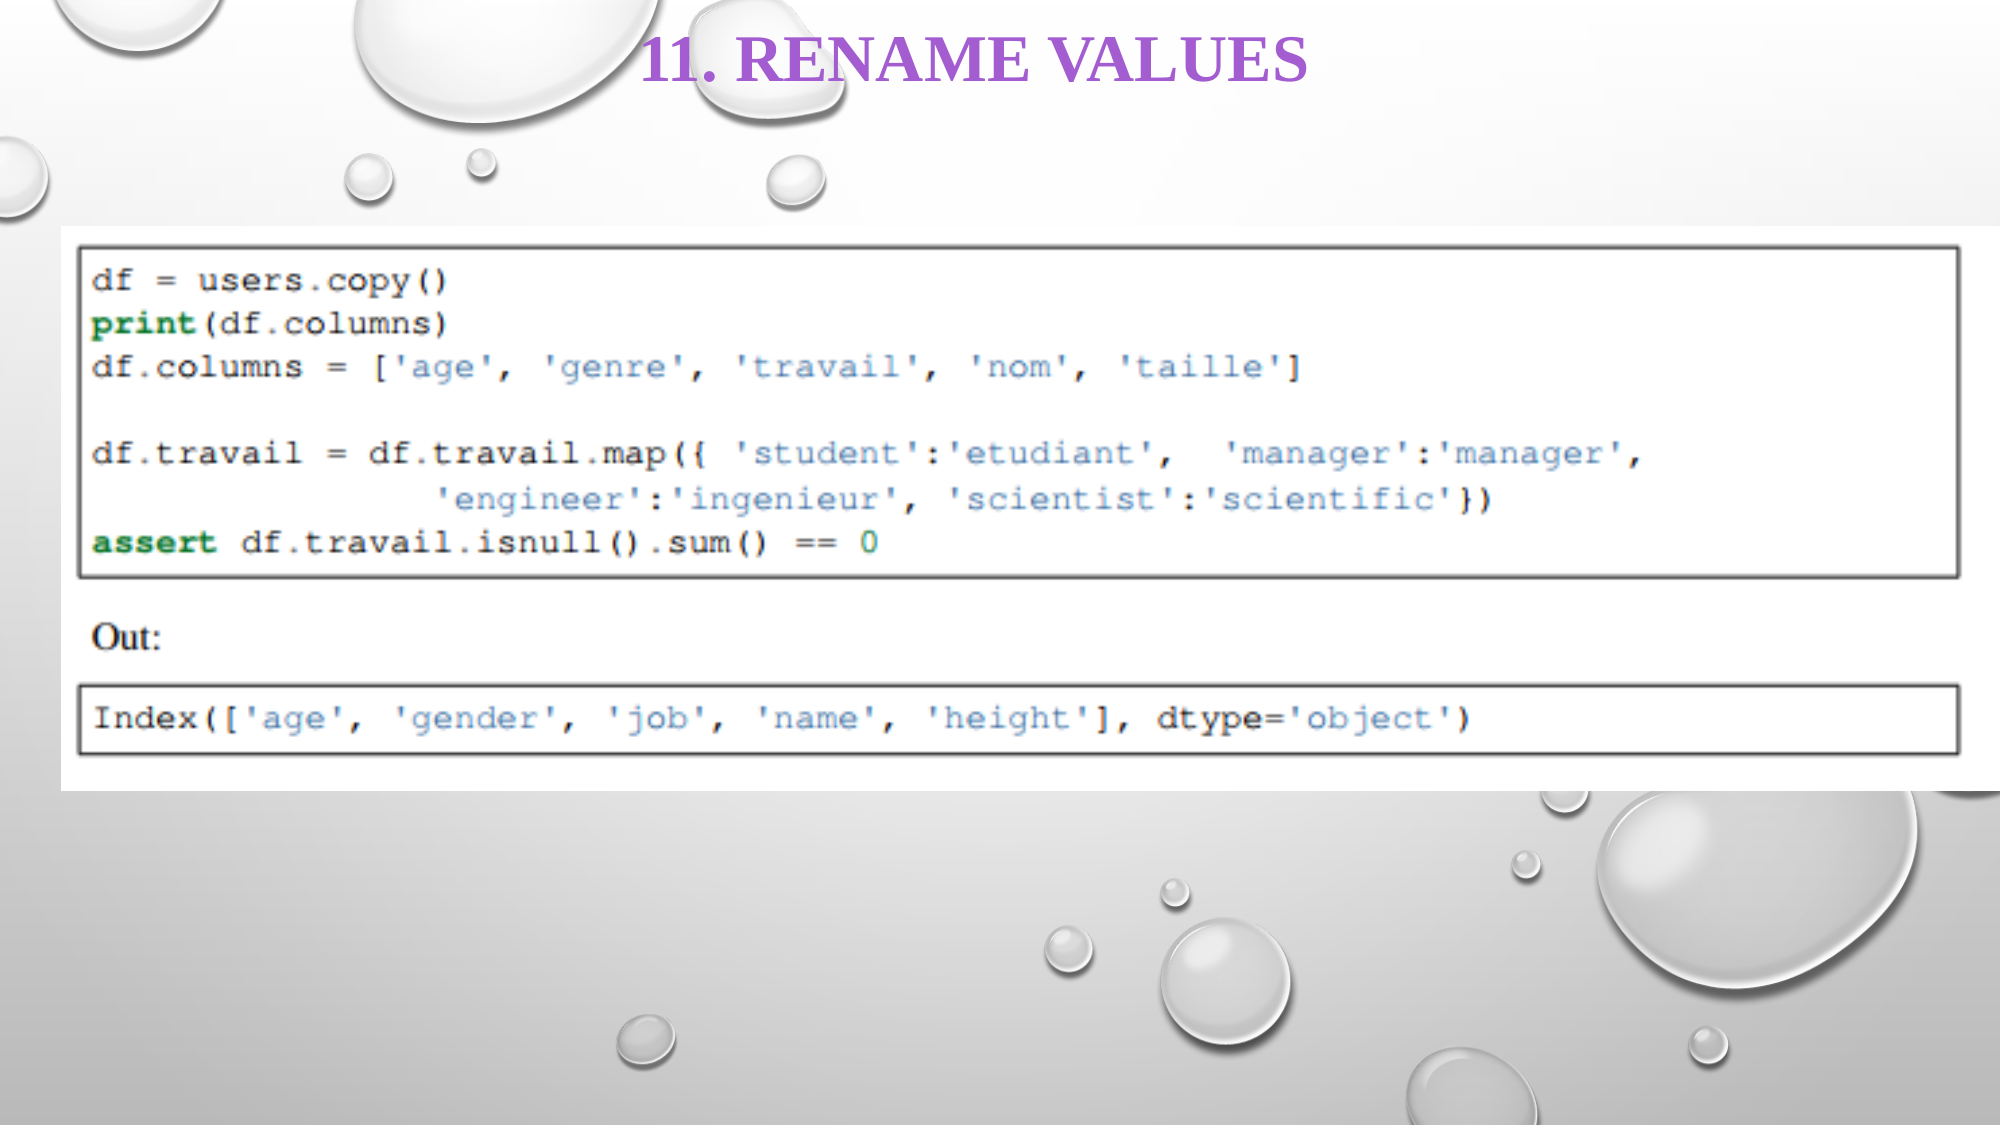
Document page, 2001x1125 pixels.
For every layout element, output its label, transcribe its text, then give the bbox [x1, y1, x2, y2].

picture [0, 0, 2000, 1125]
title 11. Rename values [232, 0, 1733, 103]
